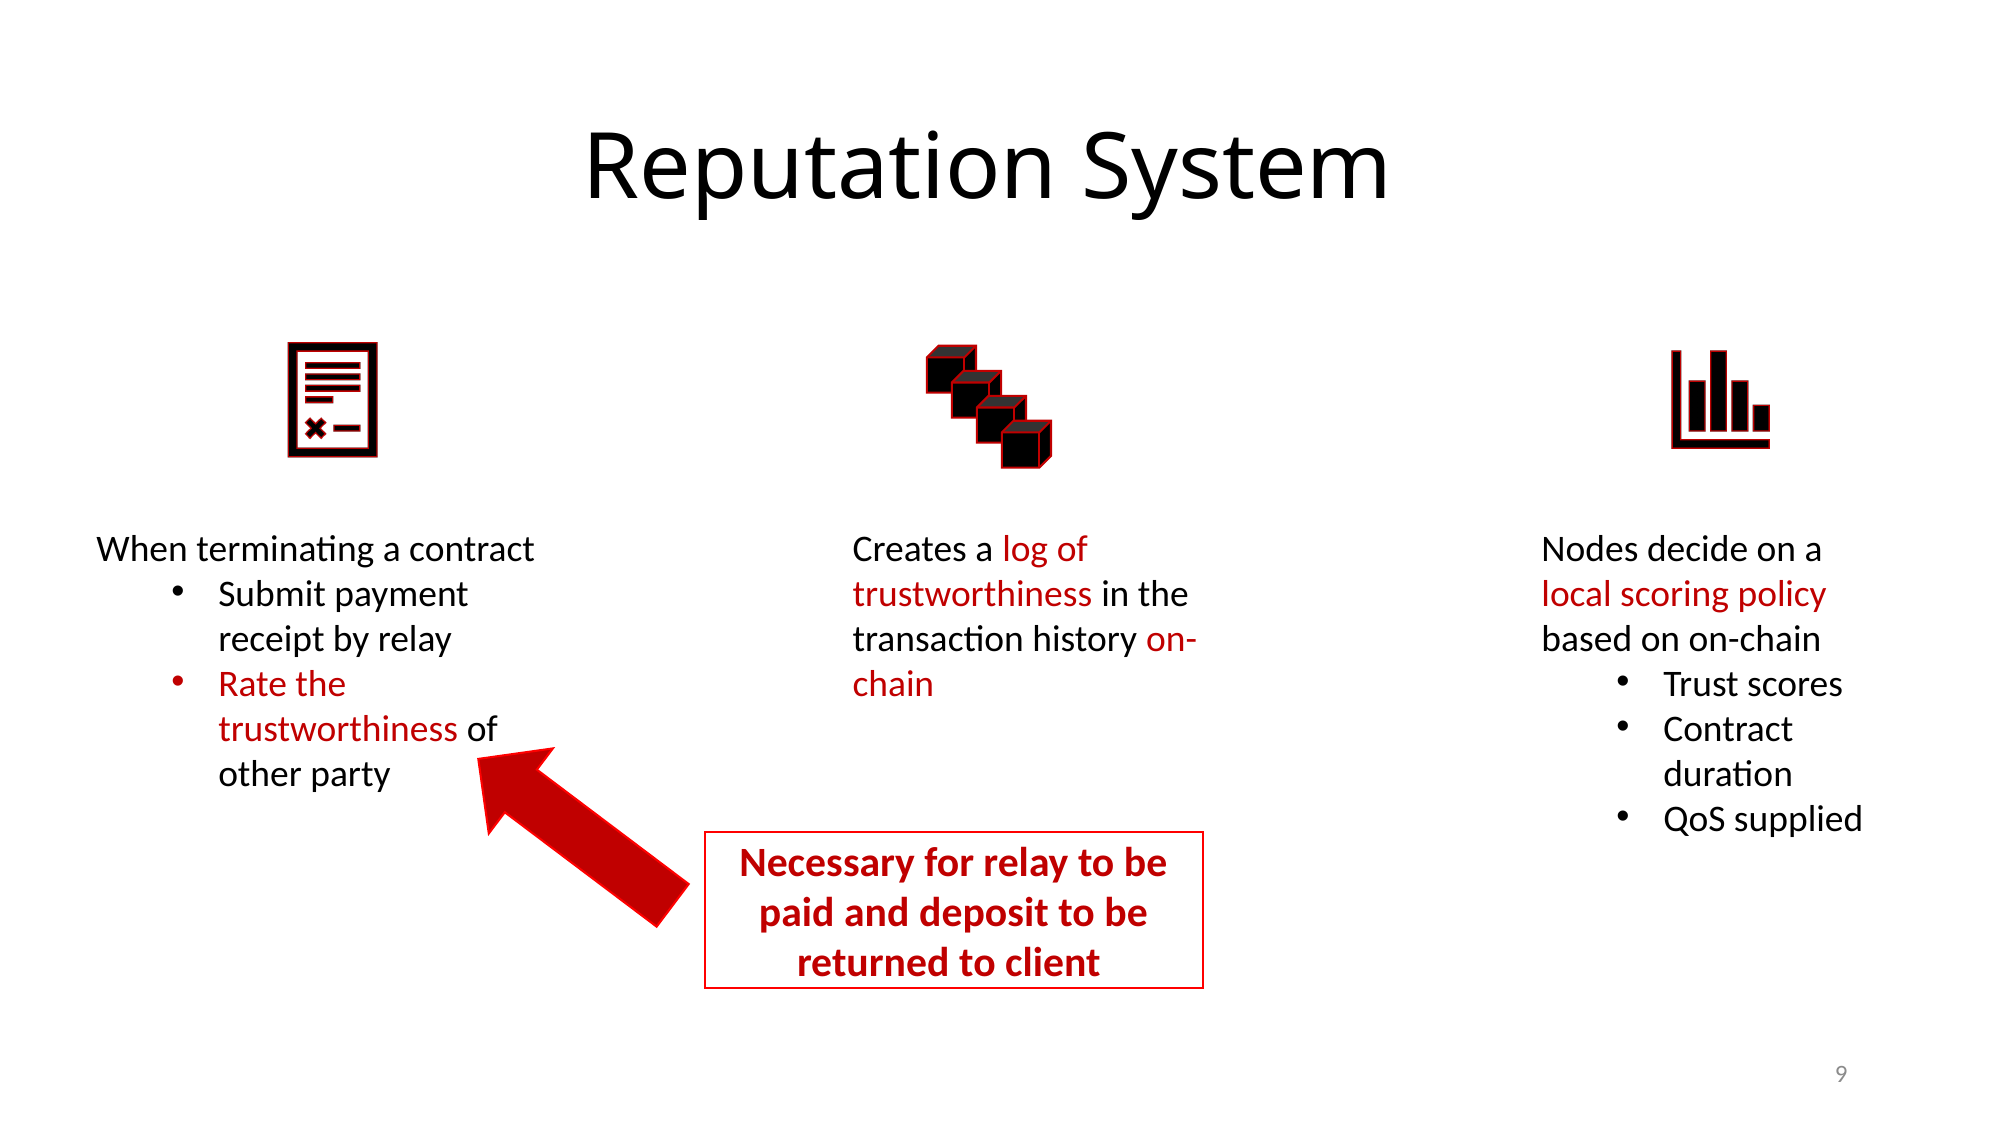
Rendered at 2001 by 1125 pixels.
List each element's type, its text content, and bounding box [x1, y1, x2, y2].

text_box [950, 369, 1003, 419]
picture [264, 331, 401, 468]
title Reputation System [137, 59, 1863, 278]
picture [1652, 331, 1789, 468]
text_box [1000, 419, 1053, 469]
text_box Creates a log of trustworthiness in the transaction history on-chain [837, 516, 1265, 756]
slide_number 9 [1412, 1042, 1863, 1103]
text_box Nodes decide on a local scoring policy based on on-chain Trust scores Contract duration QoS supplied [1526, 516, 1915, 891]
text_box [547, 803, 691, 929]
text_box Necessary for relay to be paid and deposit to be returned to client [704, 831, 1204, 989]
text_box [925, 344, 978, 394]
text_box When terminating a contract Submit payment receipt by relay Rate the trustworthiness of other party [81, 516, 583, 846]
text_box [975, 394, 1028, 444]
